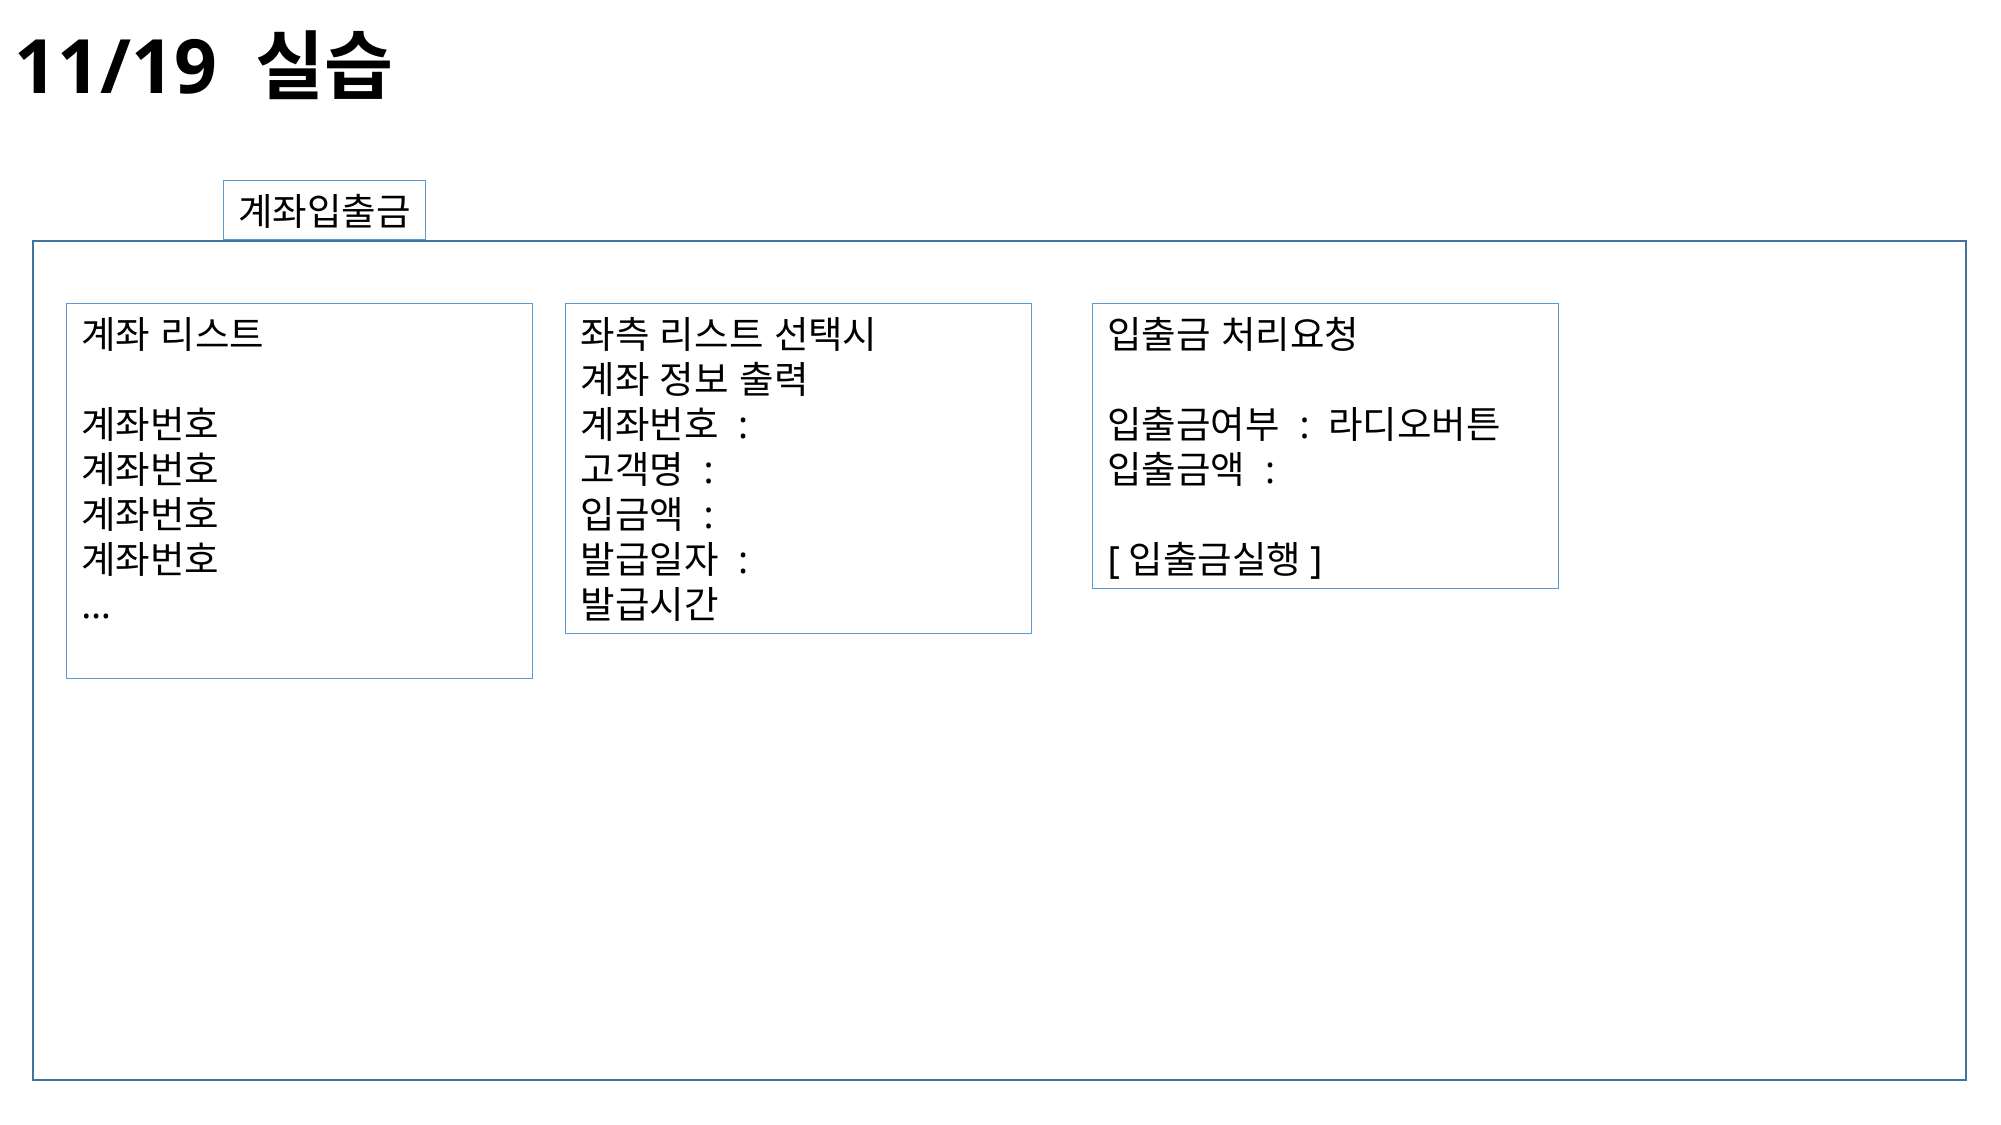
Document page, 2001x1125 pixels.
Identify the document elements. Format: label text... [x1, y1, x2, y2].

text_box 계좌입출금 [223, 180, 426, 240]
text_box 좌측 리스트 선택시 계좌 정보 출력 계좌번호 : 고객명 : 입금액 : 발급일자 : 발급시간 [565, 303, 1032, 634]
text_box 입출금 처리요청 입출금여부 : 라디오버튼 입출금액 : [입출금실행] [1092, 303, 1559, 589]
text_box 계좌 리스트 계좌번호 계좌번호 계좌번호 계좌번호 … [66, 303, 533, 679]
text_box [32, 240, 1967, 1081]
text_box 11/19 실습 [0, 11, 1966, 117]
